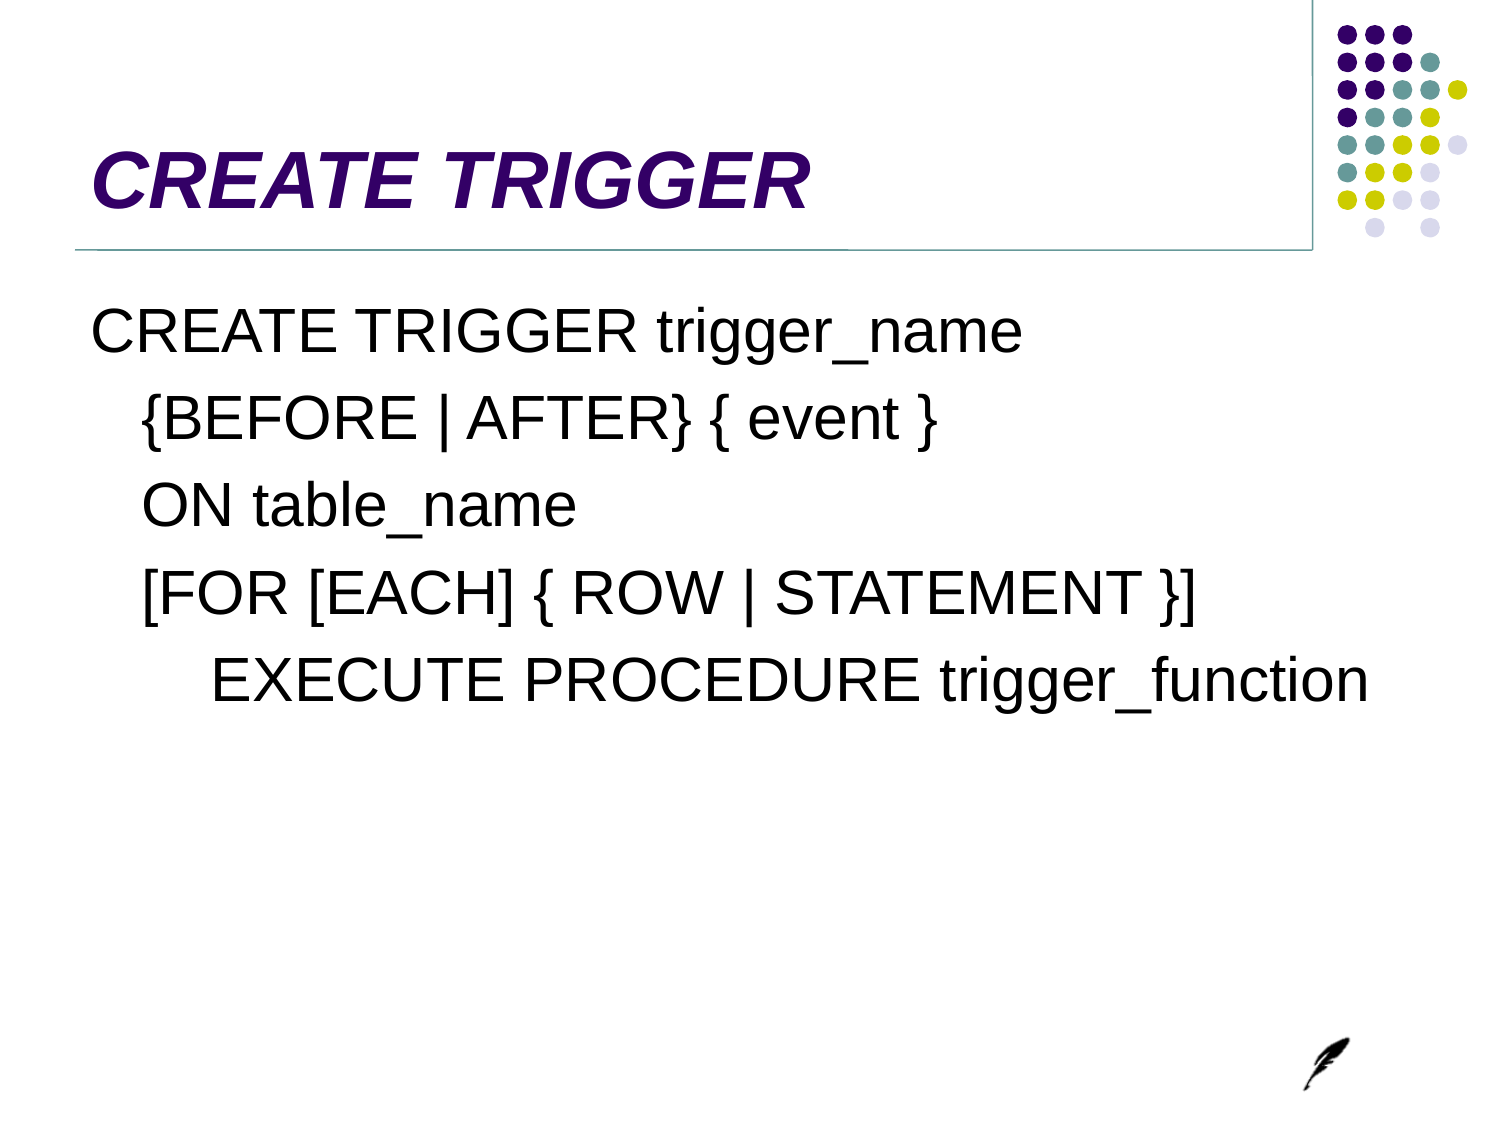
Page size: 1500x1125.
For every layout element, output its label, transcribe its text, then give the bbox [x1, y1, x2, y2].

picture [1295, 1027, 1357, 1103]
list CREATE TRIGGER trigger_name {BEFORE | AFTER} { event } ON table_name [FOR [EACH] { ROW | STATEMENT }] EXECUTE PROCEDURE trigger_function [75, 282, 1425, 1006]
title CREATE TRIGGER [75, 20, 1313, 233]
